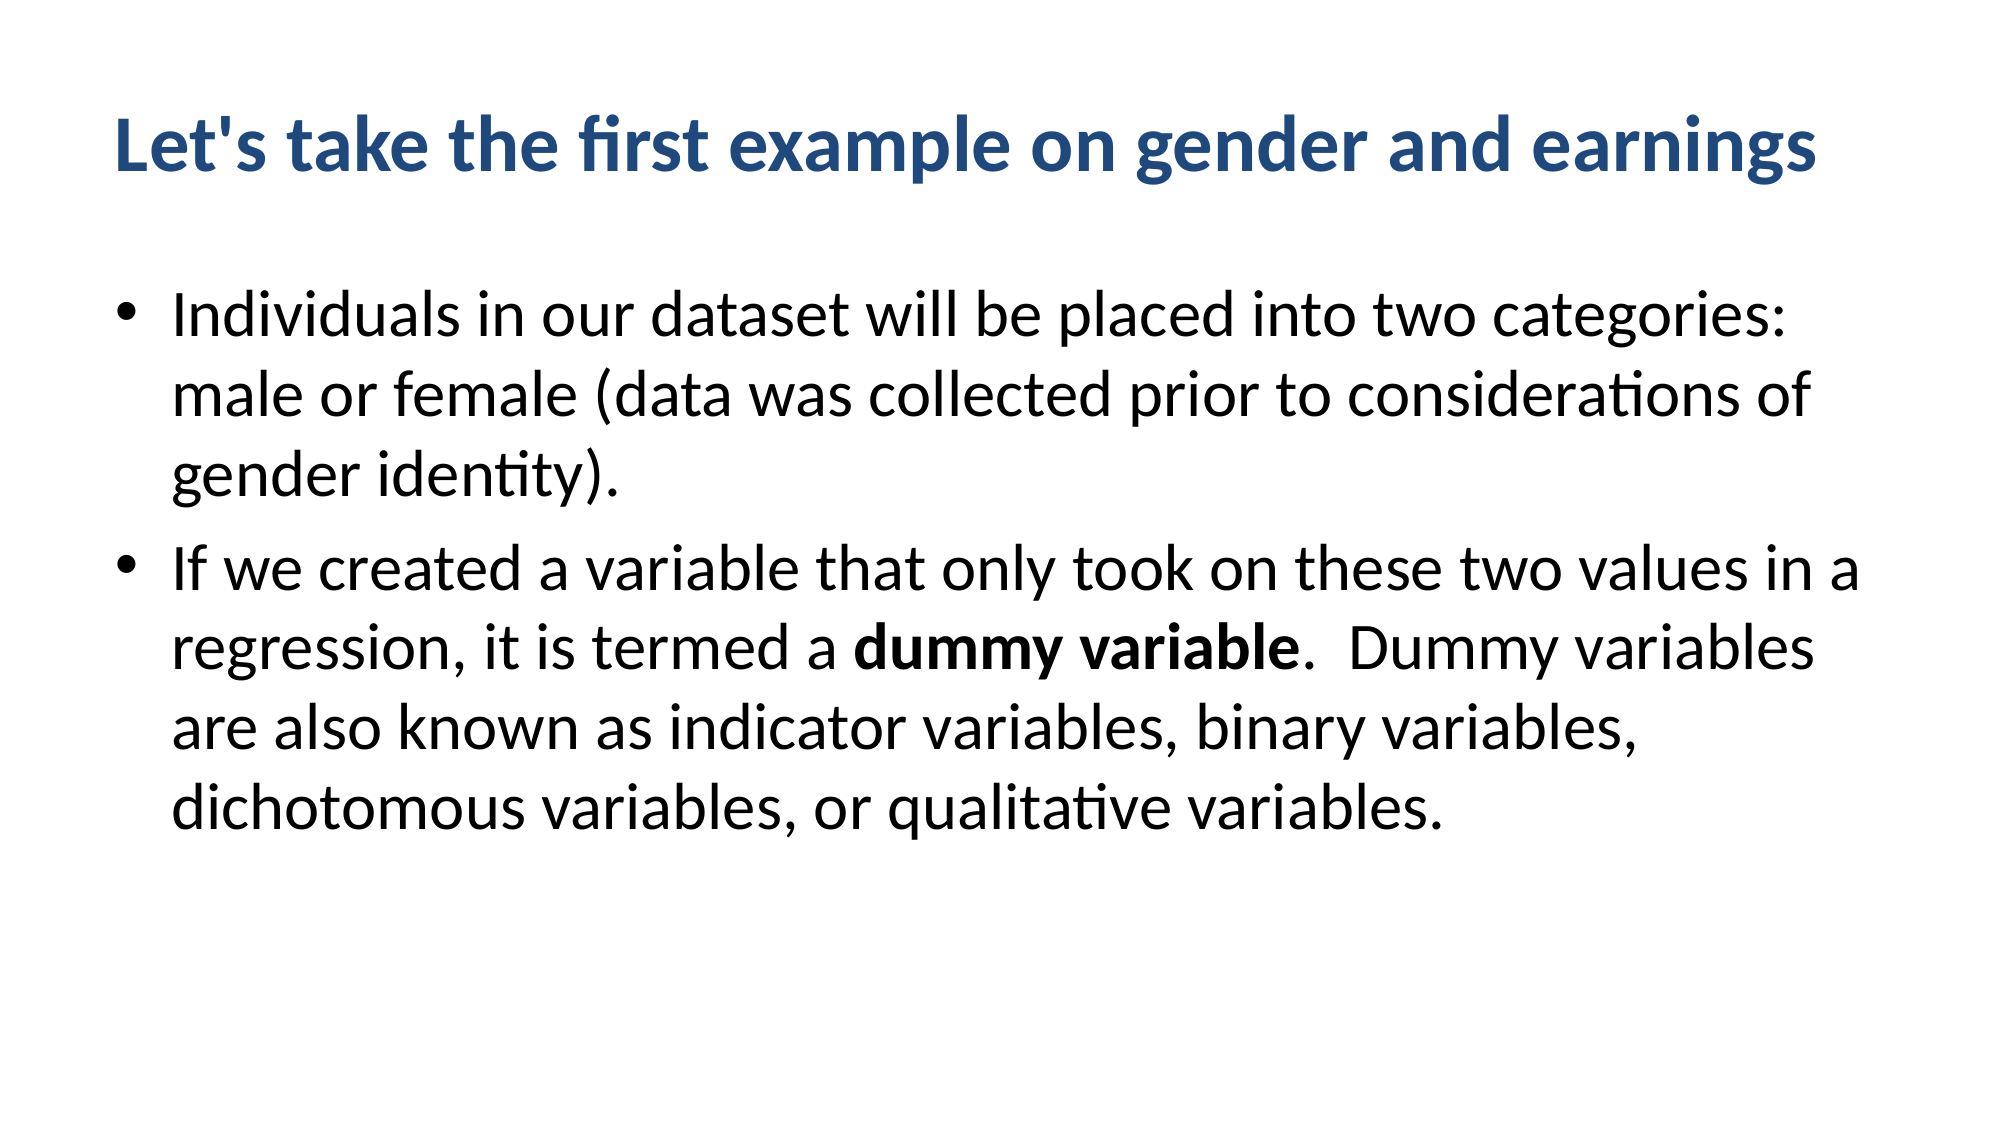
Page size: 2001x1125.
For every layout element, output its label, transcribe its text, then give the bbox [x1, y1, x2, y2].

title Let's take the first example on gender and earnings [99, 45, 1900, 233]
list Individuals in our dataset will be placed into two categories: male or female (data was collected prior to considerations of gender identity). If we created a variable that only took on these two values in a regression, it is termed a dummy variable. Dummy variables are also known as indicator variables, binary variables, dichotomous variables, or qualitative variables. [99, 262, 1900, 1005]
